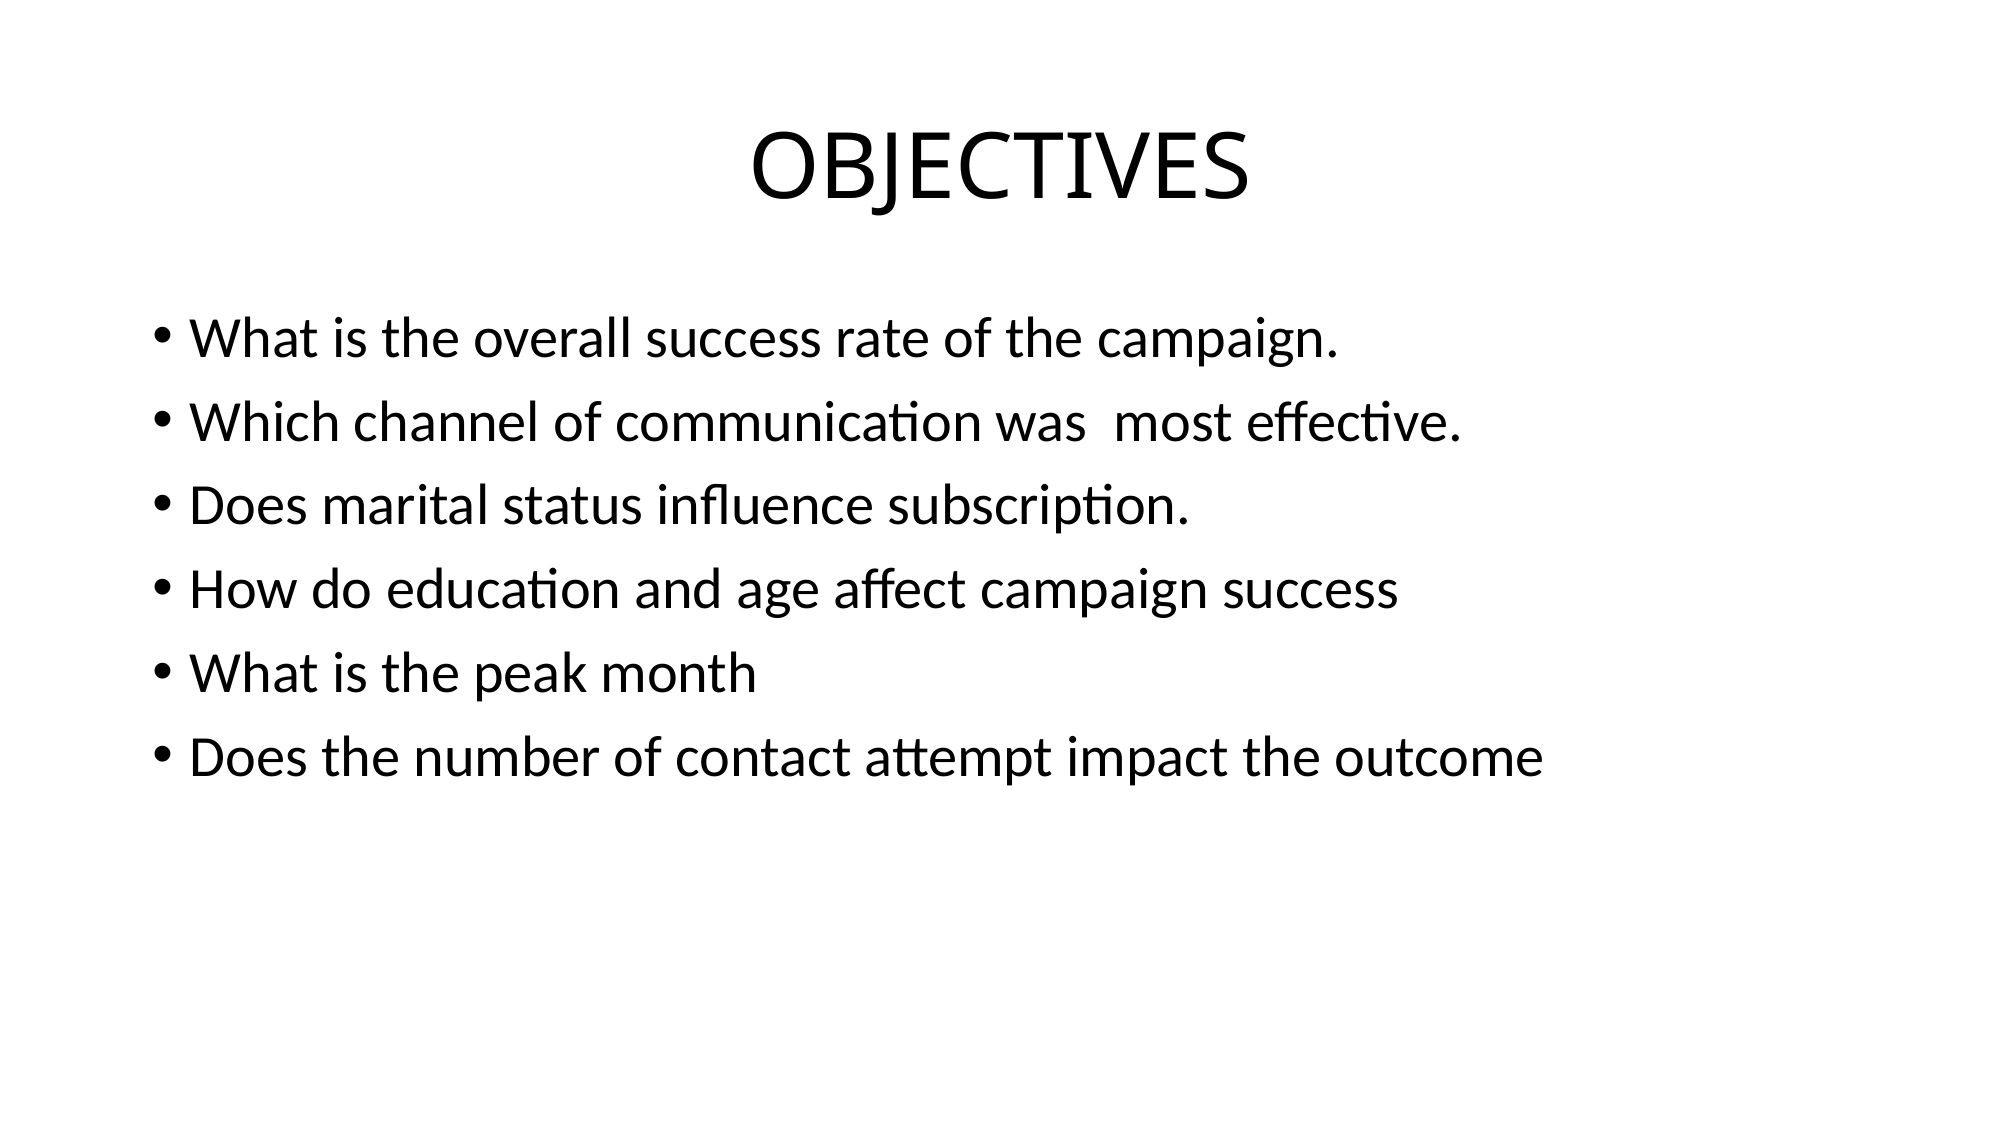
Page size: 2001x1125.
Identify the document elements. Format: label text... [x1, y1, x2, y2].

title OBJECTIVES [137, 59, 1863, 278]
list What is the overall success rate of the campaign. Which channel of communication was most effective. Does marital status influence subscription. How do education and age affect campaign success What is the peak month Does the number of contact attempt impact the outcome [137, 299, 1863, 1014]
